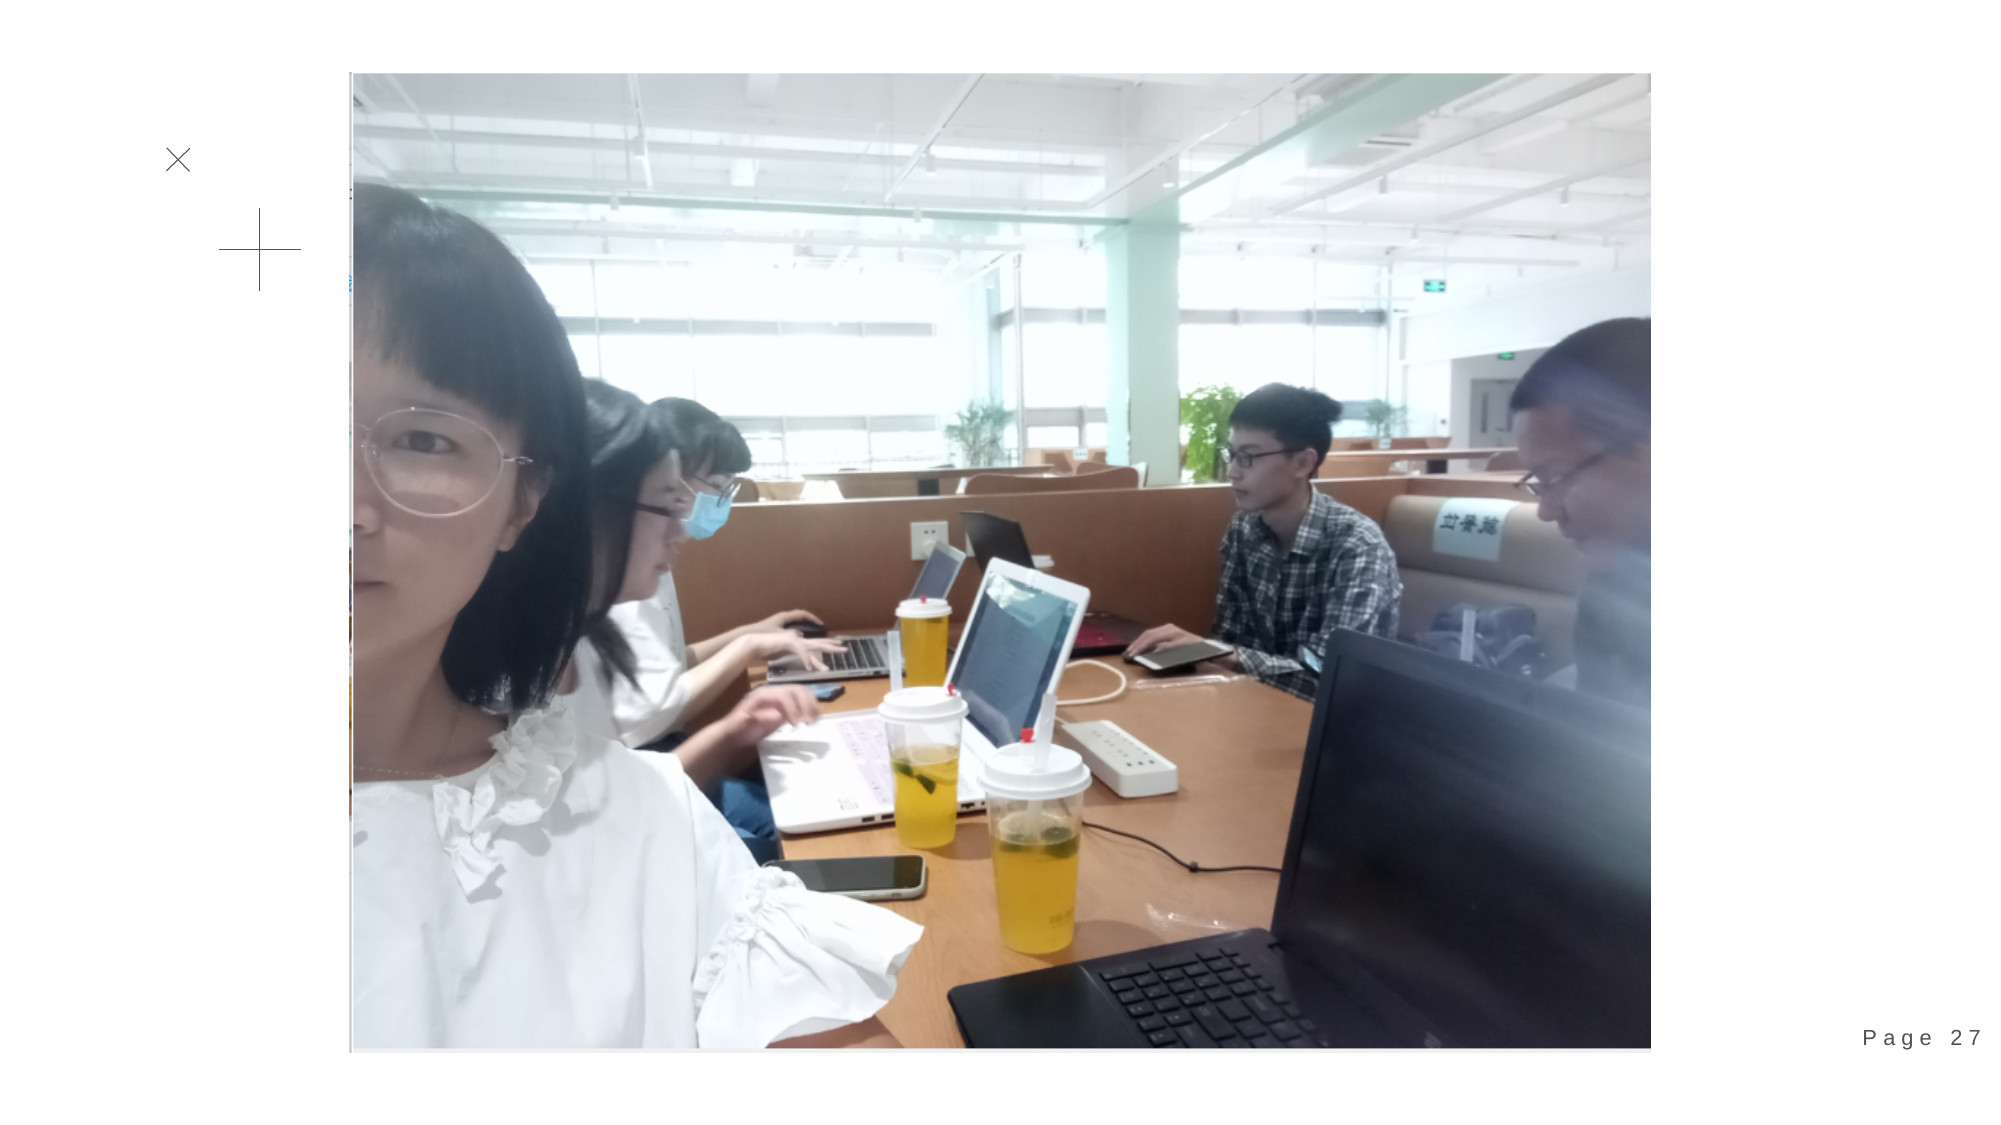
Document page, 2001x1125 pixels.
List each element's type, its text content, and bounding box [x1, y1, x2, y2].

slide_number Page 27 [1830, 1007, 1996, 1068]
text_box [218, 208, 301, 291]
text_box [161, 143, 195, 176]
picture [349, 72, 1651, 1053]
